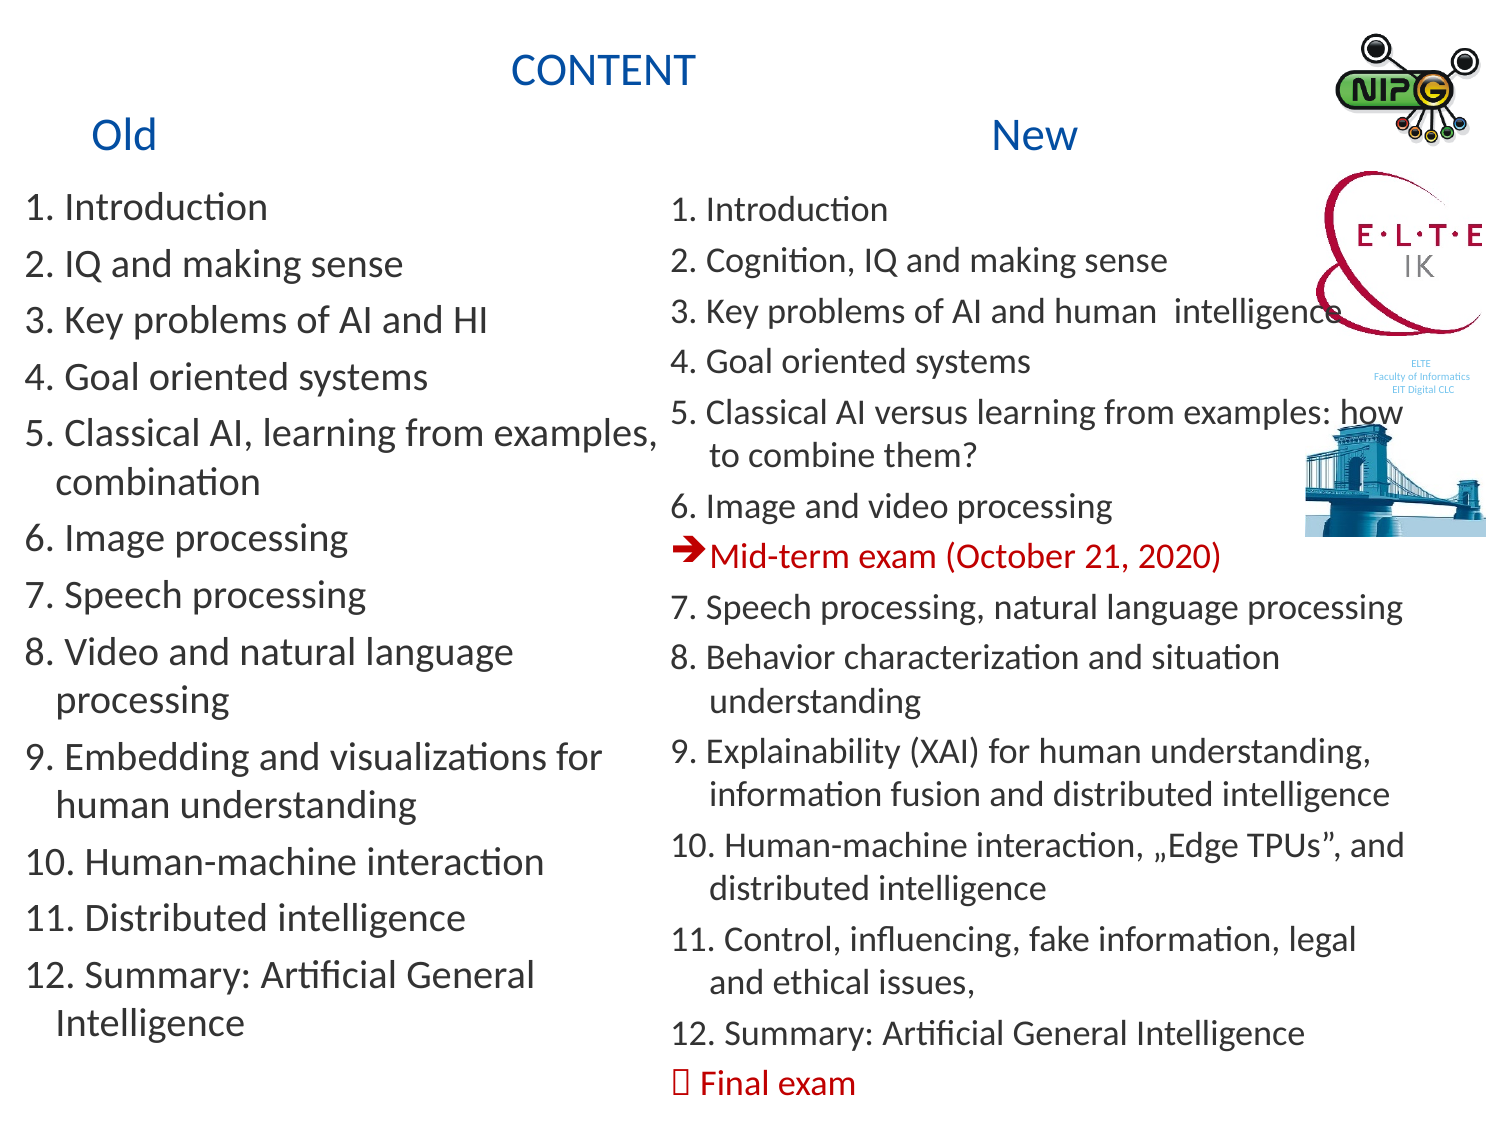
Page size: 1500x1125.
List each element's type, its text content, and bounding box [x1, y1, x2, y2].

list CONTENT Old New [76, 30, 1131, 110]
picture [1316, 1, 1495, 336]
picture [1305, 421, 1486, 537]
